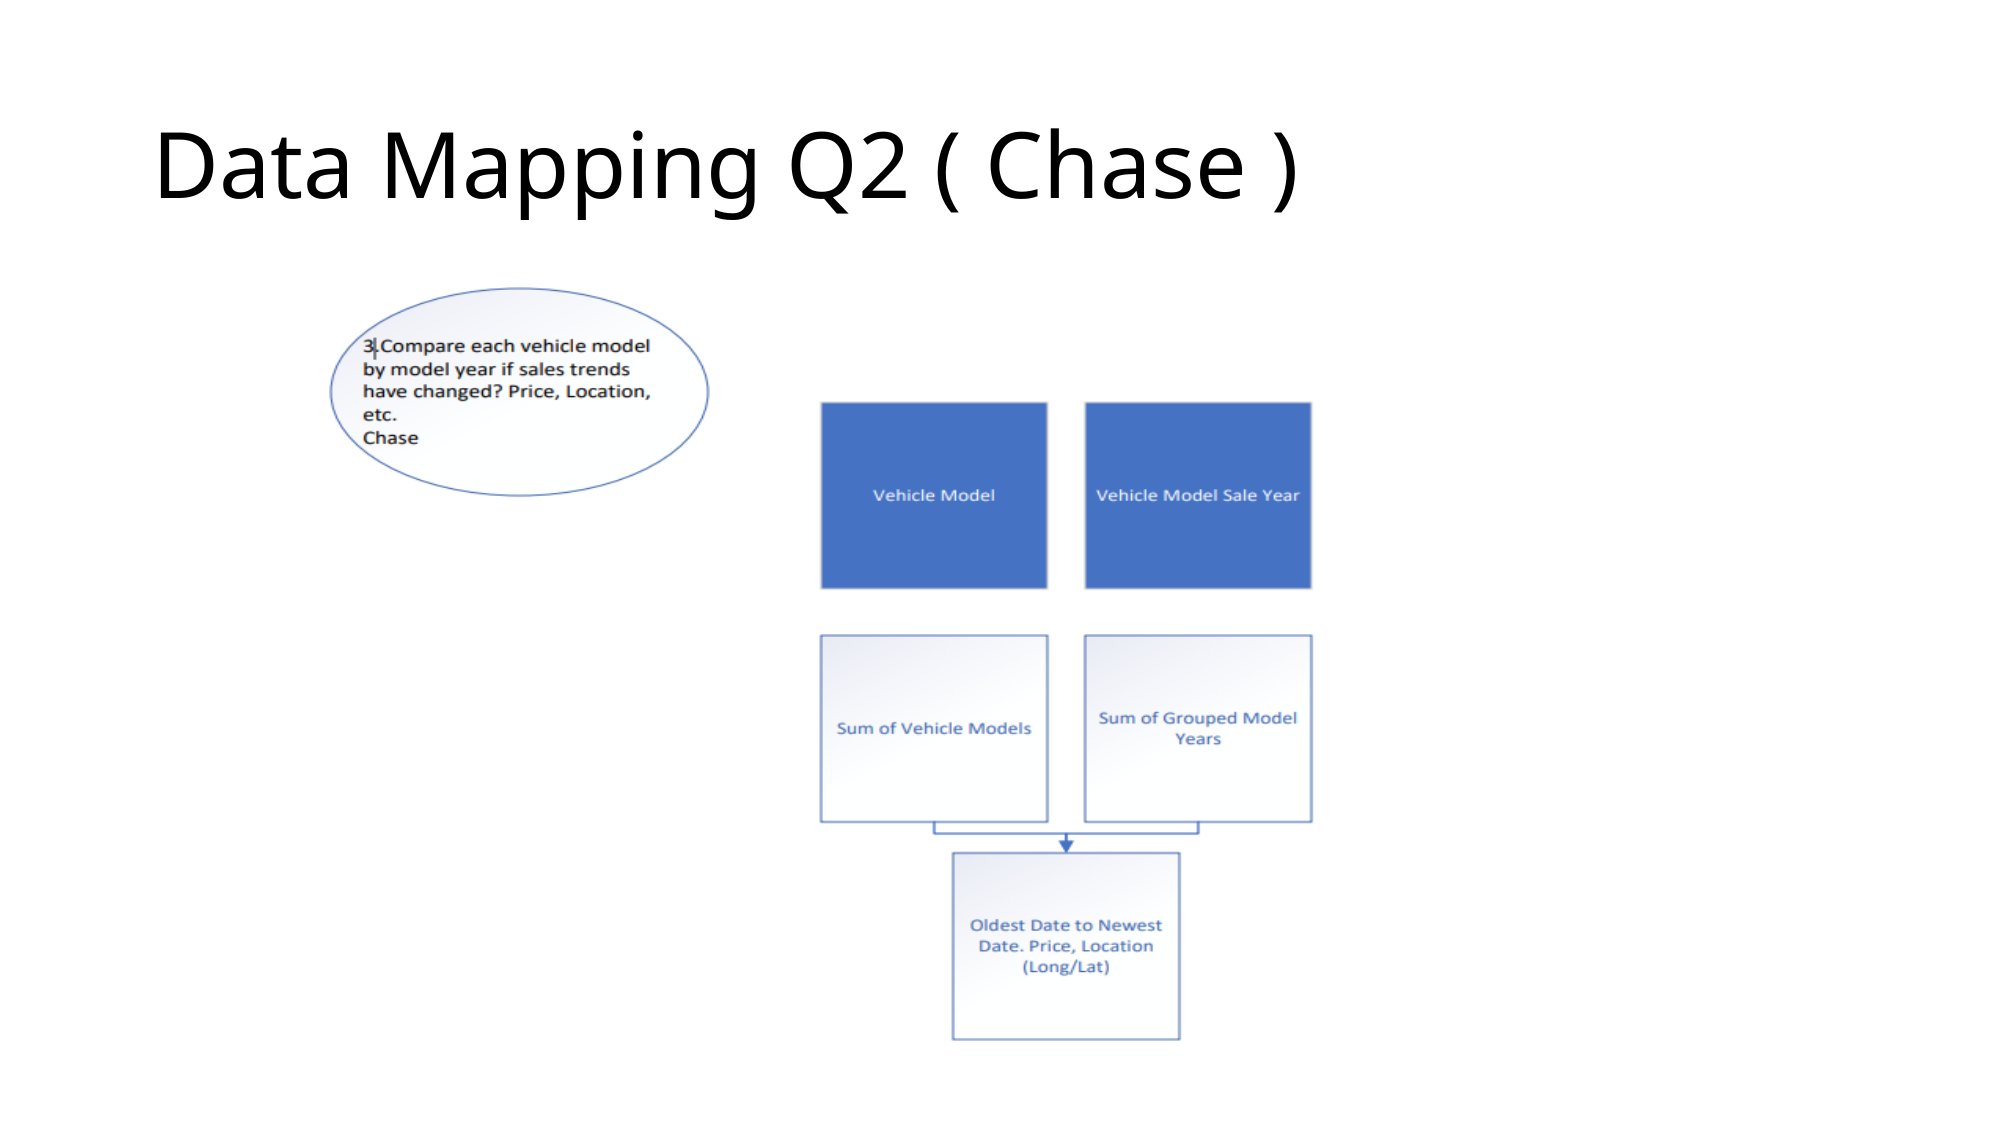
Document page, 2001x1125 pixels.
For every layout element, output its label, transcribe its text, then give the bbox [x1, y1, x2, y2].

picture [284, 277, 1626, 1094]
title Data Mapping Q2 ( Chase ) [137, 59, 1863, 278]
